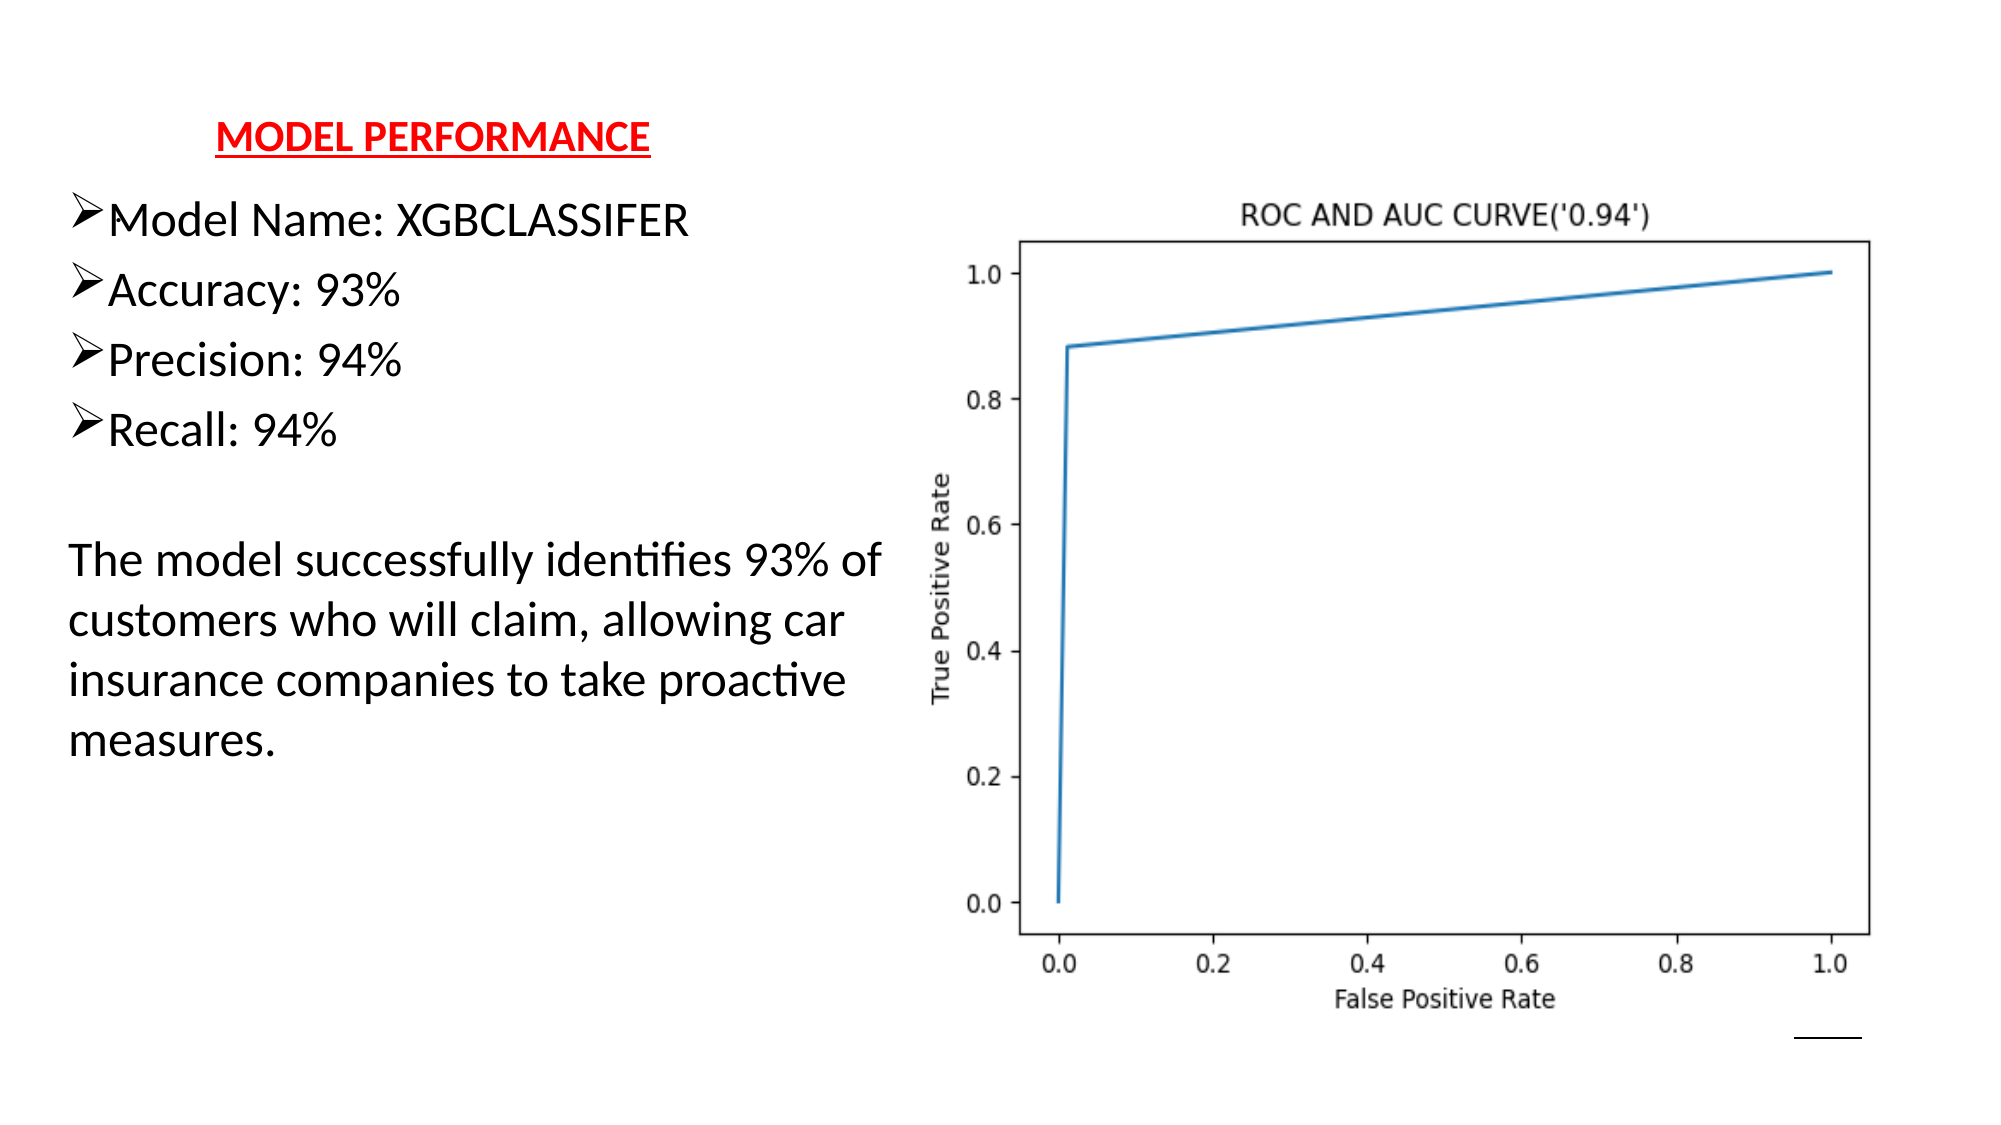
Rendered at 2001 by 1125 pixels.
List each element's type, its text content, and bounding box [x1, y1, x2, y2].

list Model Name: XGBCLASSIFER Accuracy: 93% Precision: 94% Recall: 94% The model successfully identifies 93% of customers who will claim, allowing car insurance companies to take proactive measures. [53, 179, 899, 1125]
title MODEL PERFORMANCE . [99, 44, 1966, 236]
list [915, 184, 1886, 1034]
